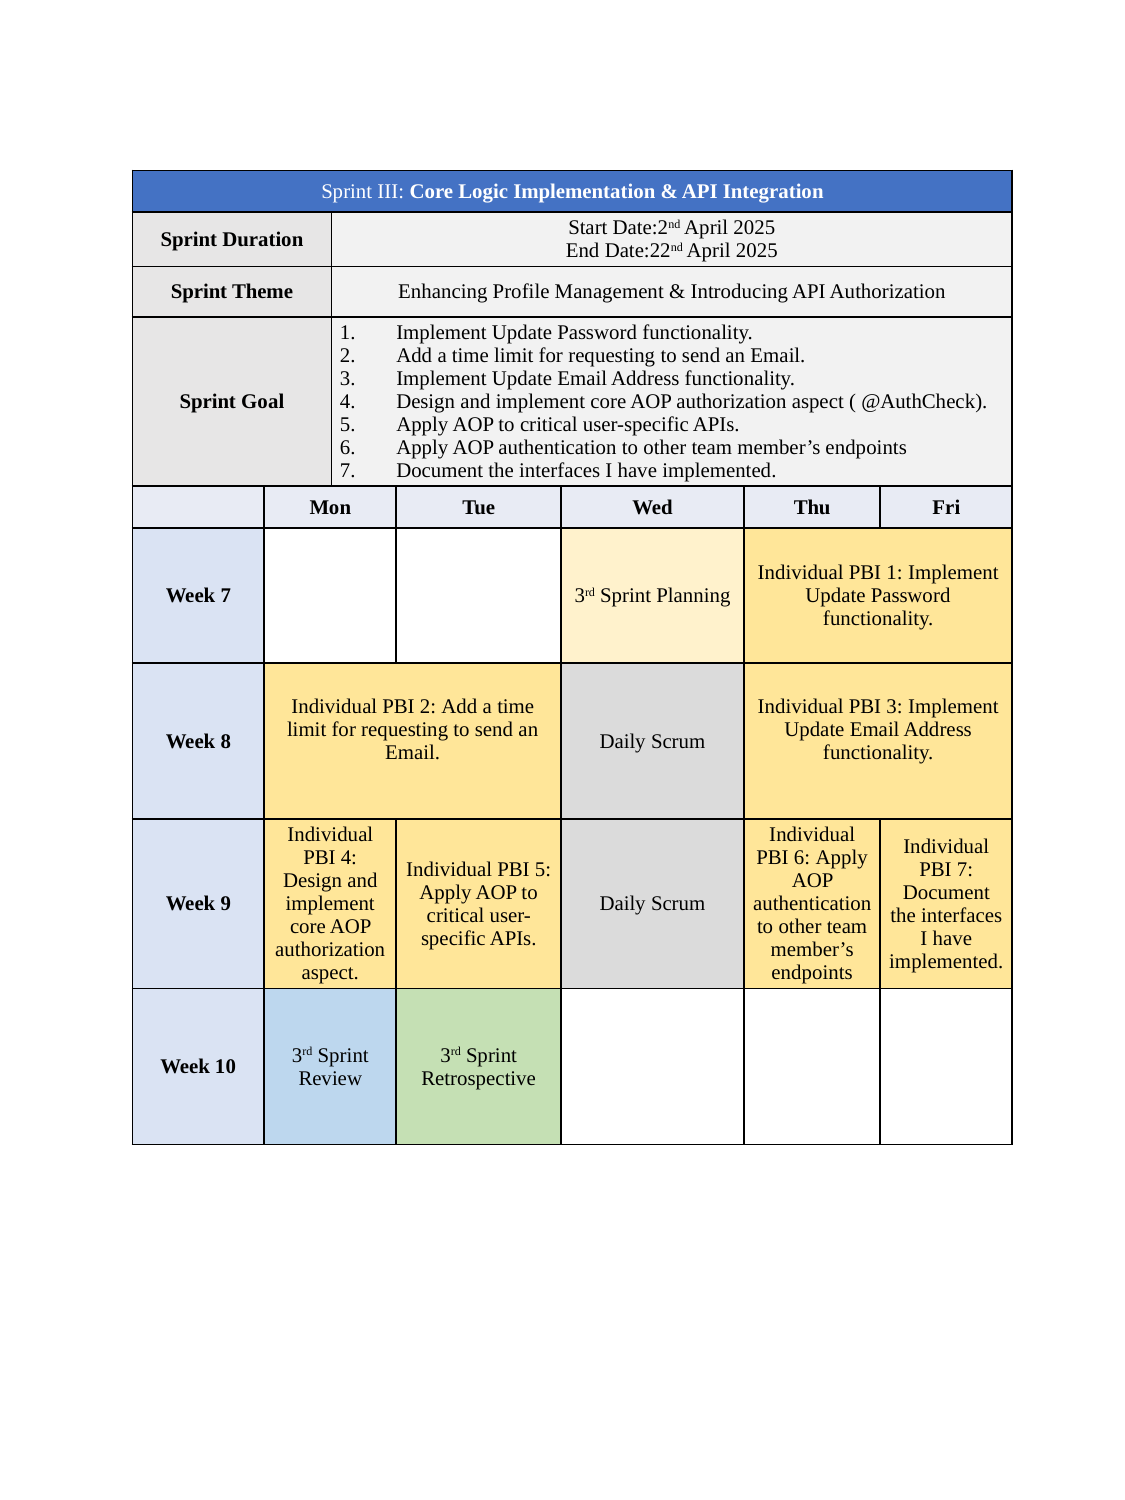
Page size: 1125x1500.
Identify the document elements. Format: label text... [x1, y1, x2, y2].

table_cell 3rd Sprint Planning [562, 529, 743, 662]
table_cell Fri [881, 487, 1011, 527]
table_cell Individual PBI 7: Document the interfaces I have implemented. [881, 820, 1011, 988]
table_cell Enhancing Profile Management & Introducing API Authorization [332, 267, 1011, 316]
table_cell 3rd Sprint Retrospective [397, 989, 560, 1144]
table_cell Individual PBI 1: Implement Update Password functionality. [745, 529, 1011, 662]
table_cell Daily Scrum [562, 820, 743, 988]
table_cell Thu [745, 487, 879, 527]
table_cell Sprint Goal [133, 318, 331, 485]
table_cell Individual PBI 5: Apply AOP to critical user-specific APIs. [397, 820, 560, 988]
table_cell Individual PBI 2: Add a time limit for requesting to send an Email. [265, 664, 560, 818]
table_cell Implement Update Password functionality. Add a time limit for requesting to send an Email. Implement Update Email Address functionality. Design and implement core AOP authorization aspect ( @AuthCheck). Apply AOP to critical user-specific APIs. Apply AOP authentication to other team member’s endpoints Document the interfaces I have implemented. [332, 318, 1011, 485]
table_cell Mon [265, 487, 395, 527]
table_cell Tue [397, 487, 560, 527]
table_cell Wed [562, 487, 743, 527]
table_header Sprint III: Core Logic Implementation & API Integration [133, 171, 1011, 211]
table_cell [133, 487, 263, 527]
table_cell Week 9 [133, 820, 263, 988]
table_cell [397, 529, 560, 662]
table_cell 3rd Sprint Review [265, 989, 395, 1144]
table_cell Individual PBI 3: Implement Update Email Address functionality. [745, 664, 1011, 818]
table_cell Individual PBI 6: Apply AOP authentication to other team member’s endpoints [745, 820, 879, 988]
table_cell Individual PBI 4: Design and implement core AOP authorization aspect. [265, 820, 395, 988]
table_cell Week 7 [133, 529, 263, 662]
table_cell [745, 989, 879, 1144]
table_cell Sprint Theme [133, 267, 331, 316]
table_cell Start Date:2nd April 2025 End Date:22nd April 2025 [332, 213, 1011, 266]
table_cell Daily Scrum [562, 664, 743, 818]
table_cell [265, 529, 395, 662]
table_cell Sprint Duration [133, 213, 331, 266]
table_cell Week 10 [133, 989, 263, 1144]
table_cell Week 8 [133, 664, 263, 818]
table_cell [881, 989, 1011, 1144]
table_cell [562, 989, 743, 1144]
